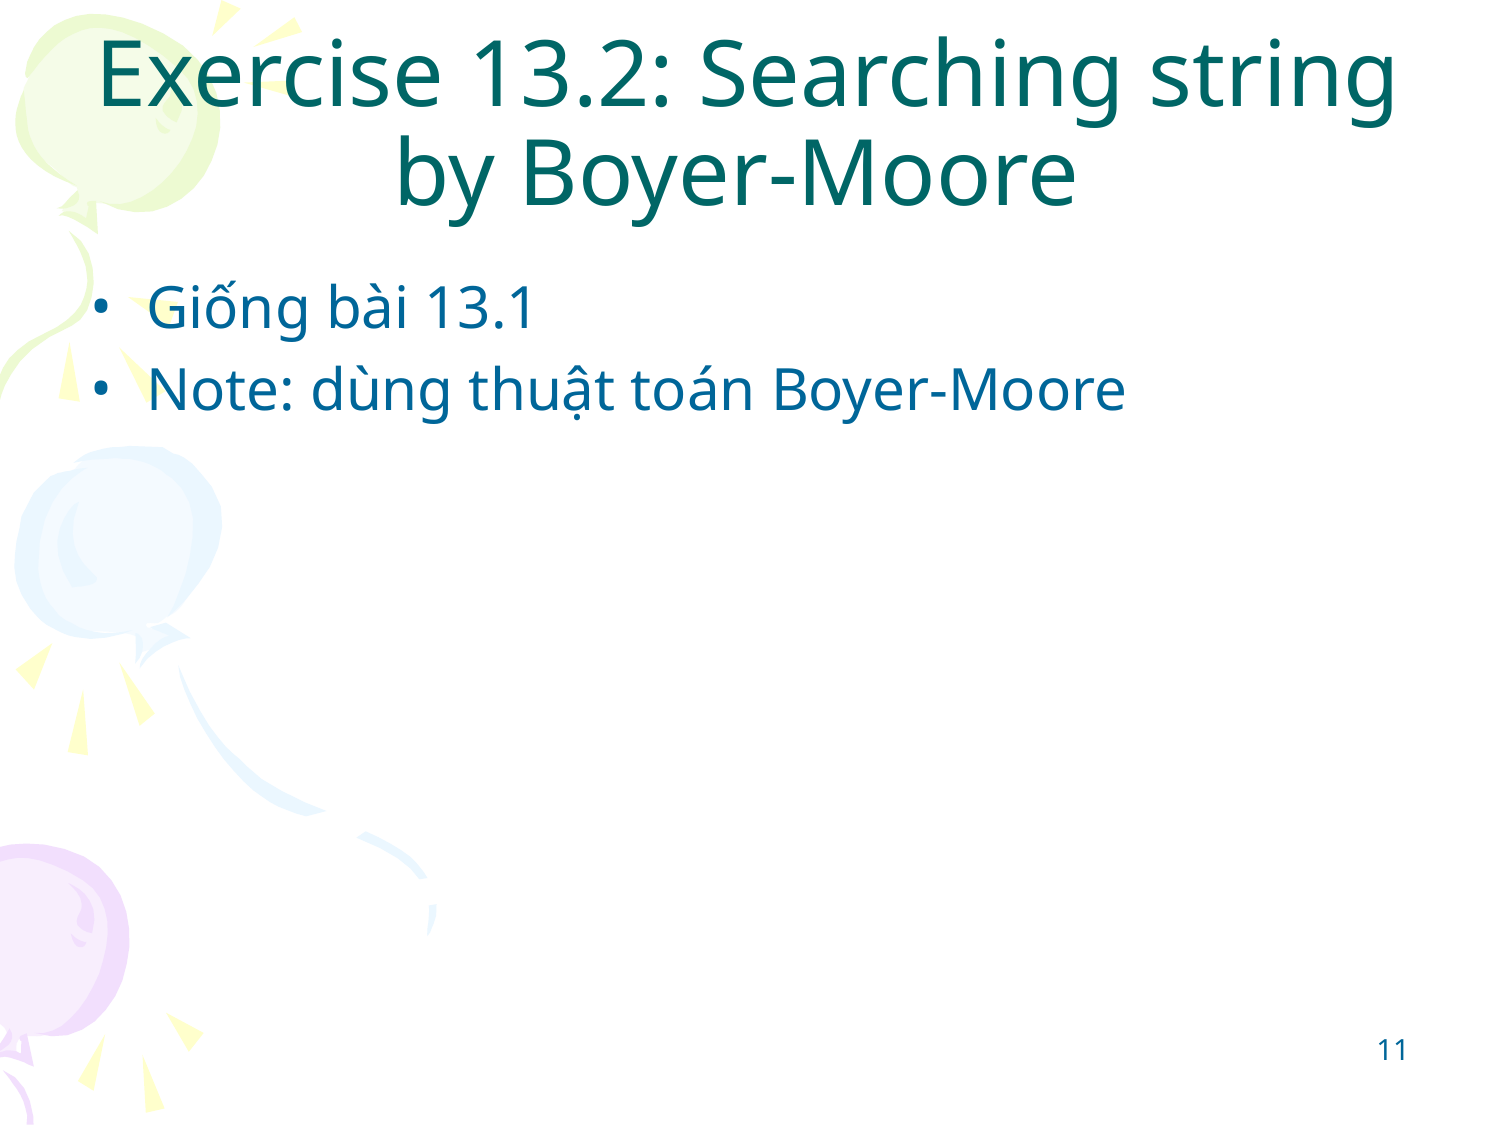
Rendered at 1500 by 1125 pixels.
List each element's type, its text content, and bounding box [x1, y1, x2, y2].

text_box ‹#› [1074, 1024, 1425, 1100]
list Giống bài 13.1 Note: dùng thuật toán Boyer-Moore [75, 262, 1425, 994]
title Exercise 13.2: Searching string by Boyer-Moore [72, 16, 1425, 233]
